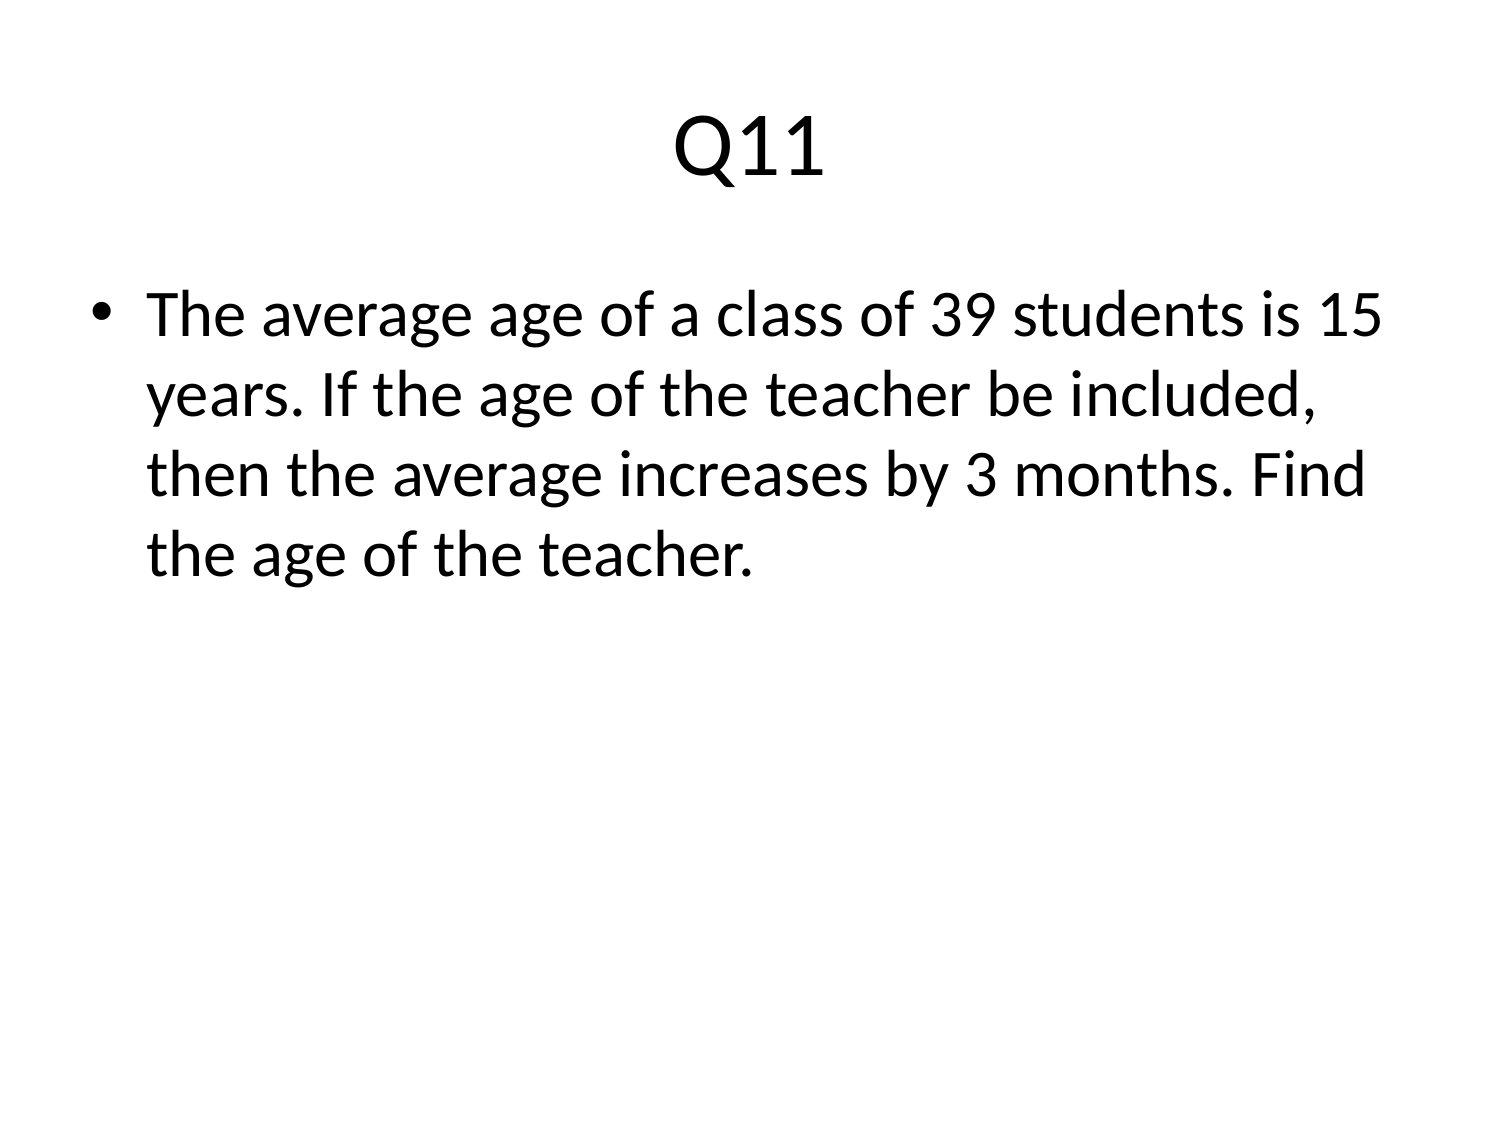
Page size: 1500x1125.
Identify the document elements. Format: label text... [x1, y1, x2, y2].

title Q11 [75, 45, 1425, 233]
list The average age of a class of 39 students is 15 years. If the age of the teacher be included, then the average increases by 3 months. Find the age of the teacher. [75, 262, 1425, 1005]
